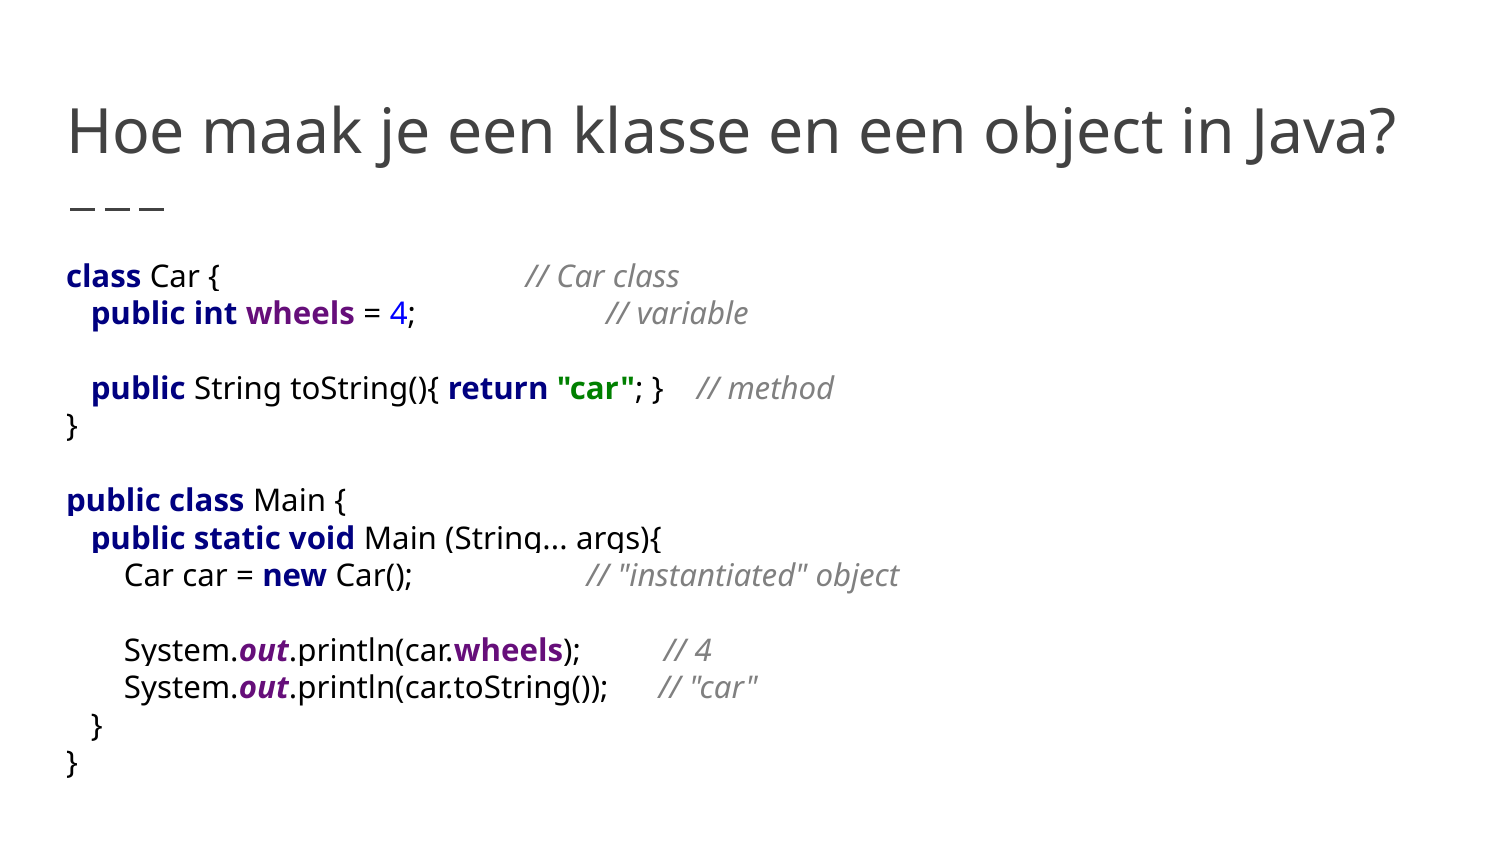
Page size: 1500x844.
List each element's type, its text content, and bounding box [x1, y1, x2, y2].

list class Car { // Car class public int wheels = 4; // variable public String toString(){ return "car"; } // method } public class Main { public static void Main (String... args){ Car car = new Car(); // "instantiated" object System.out.println(car.wheels); // 4 System.out.println(car.toString()); // "car" } } [51, 240, 1449, 808]
title Hoe maak je een klasse en een object in Java? [51, 61, 1449, 182]
